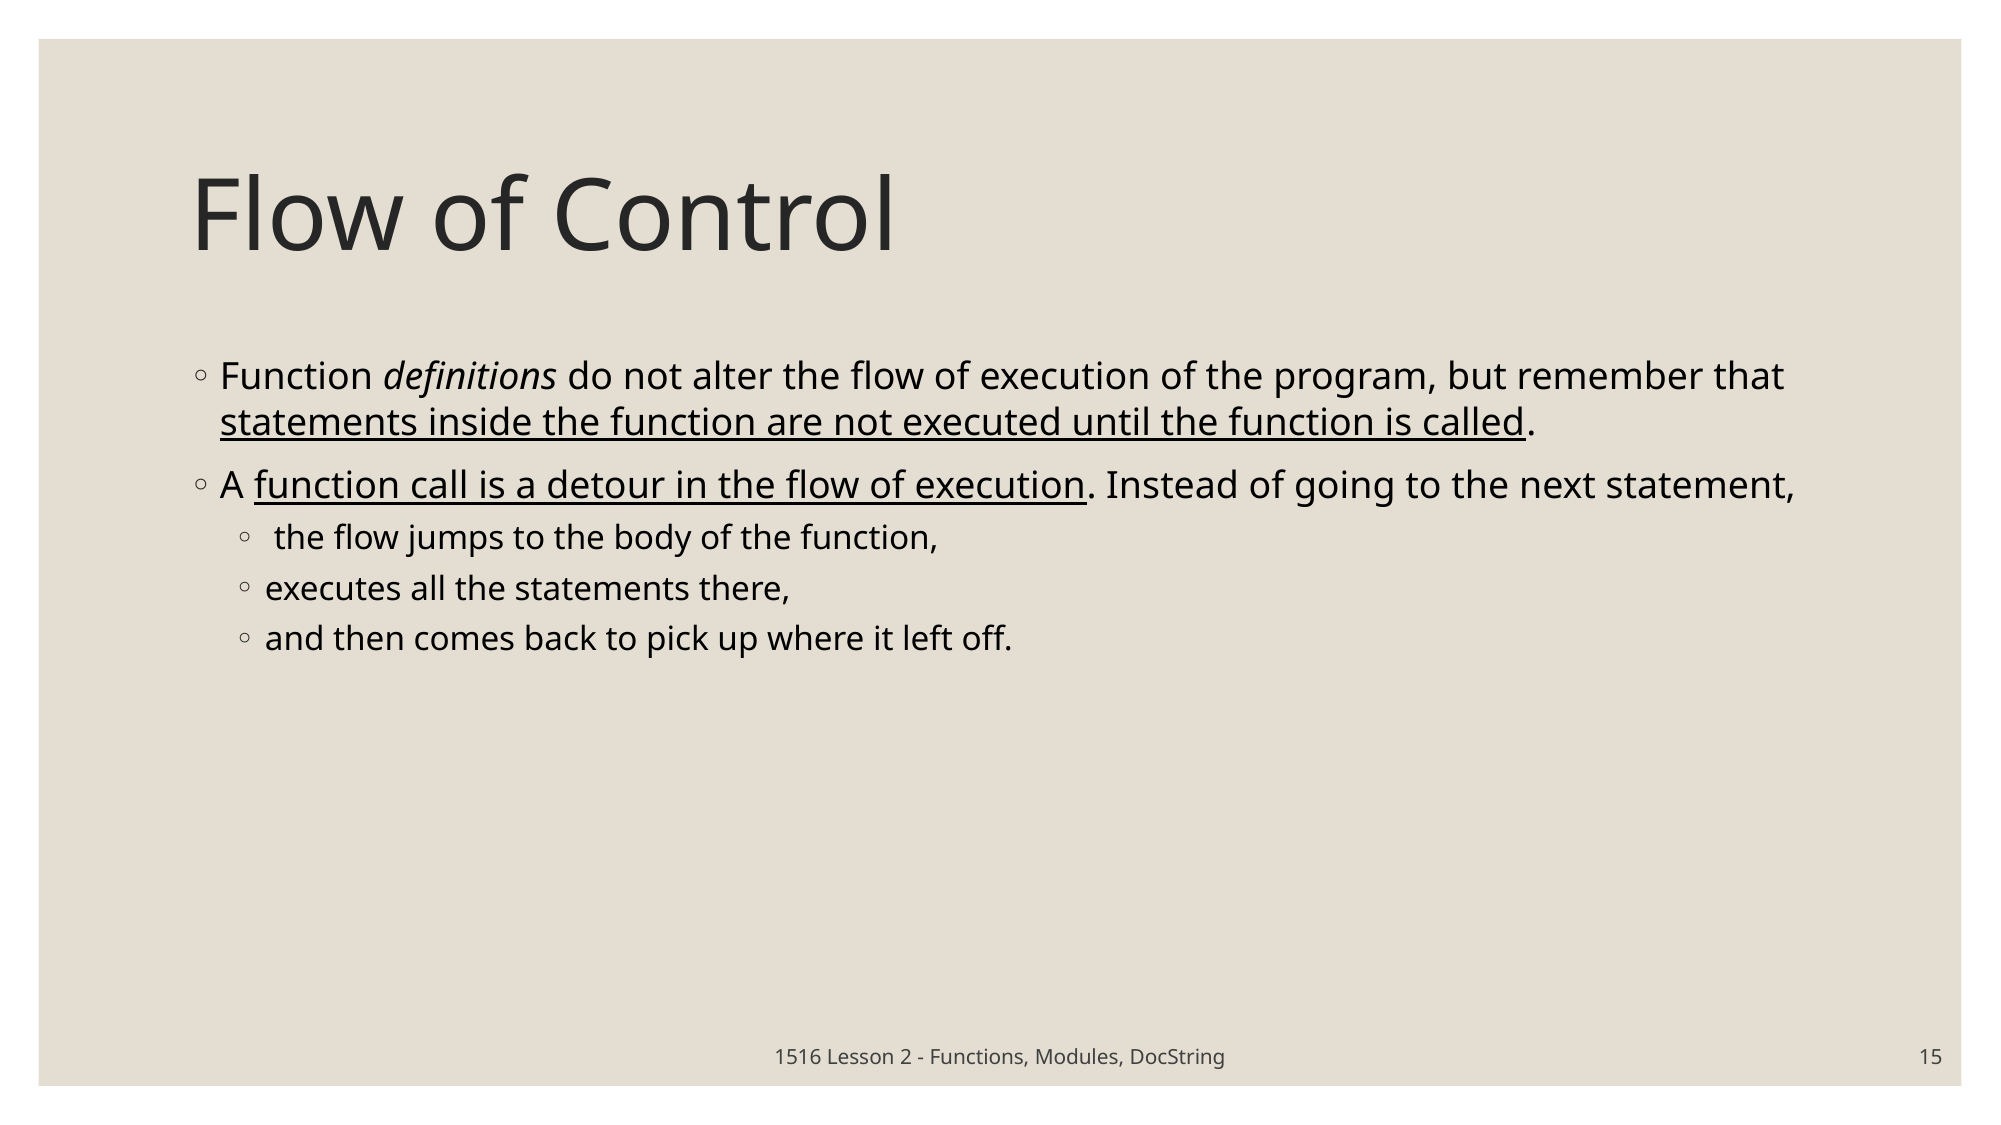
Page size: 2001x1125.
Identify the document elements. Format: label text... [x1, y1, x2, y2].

footer 1516 Lesson 2 - Functions, Modules, DocString [572, 1034, 1428, 1080]
list Function definitions do not alter the flow of execution of the program, but remember that statements inside the function are not executed until the function is called. A function call is a detour in the flow of execution. Instead of going to the next statement, the flow jumps to the body of the function, executes all the statements there, and then comes back to pick up where it left off. [174, 345, 1825, 990]
slide_number 15 [1717, 1034, 1958, 1080]
title Flow of Control [174, 105, 1825, 331]
